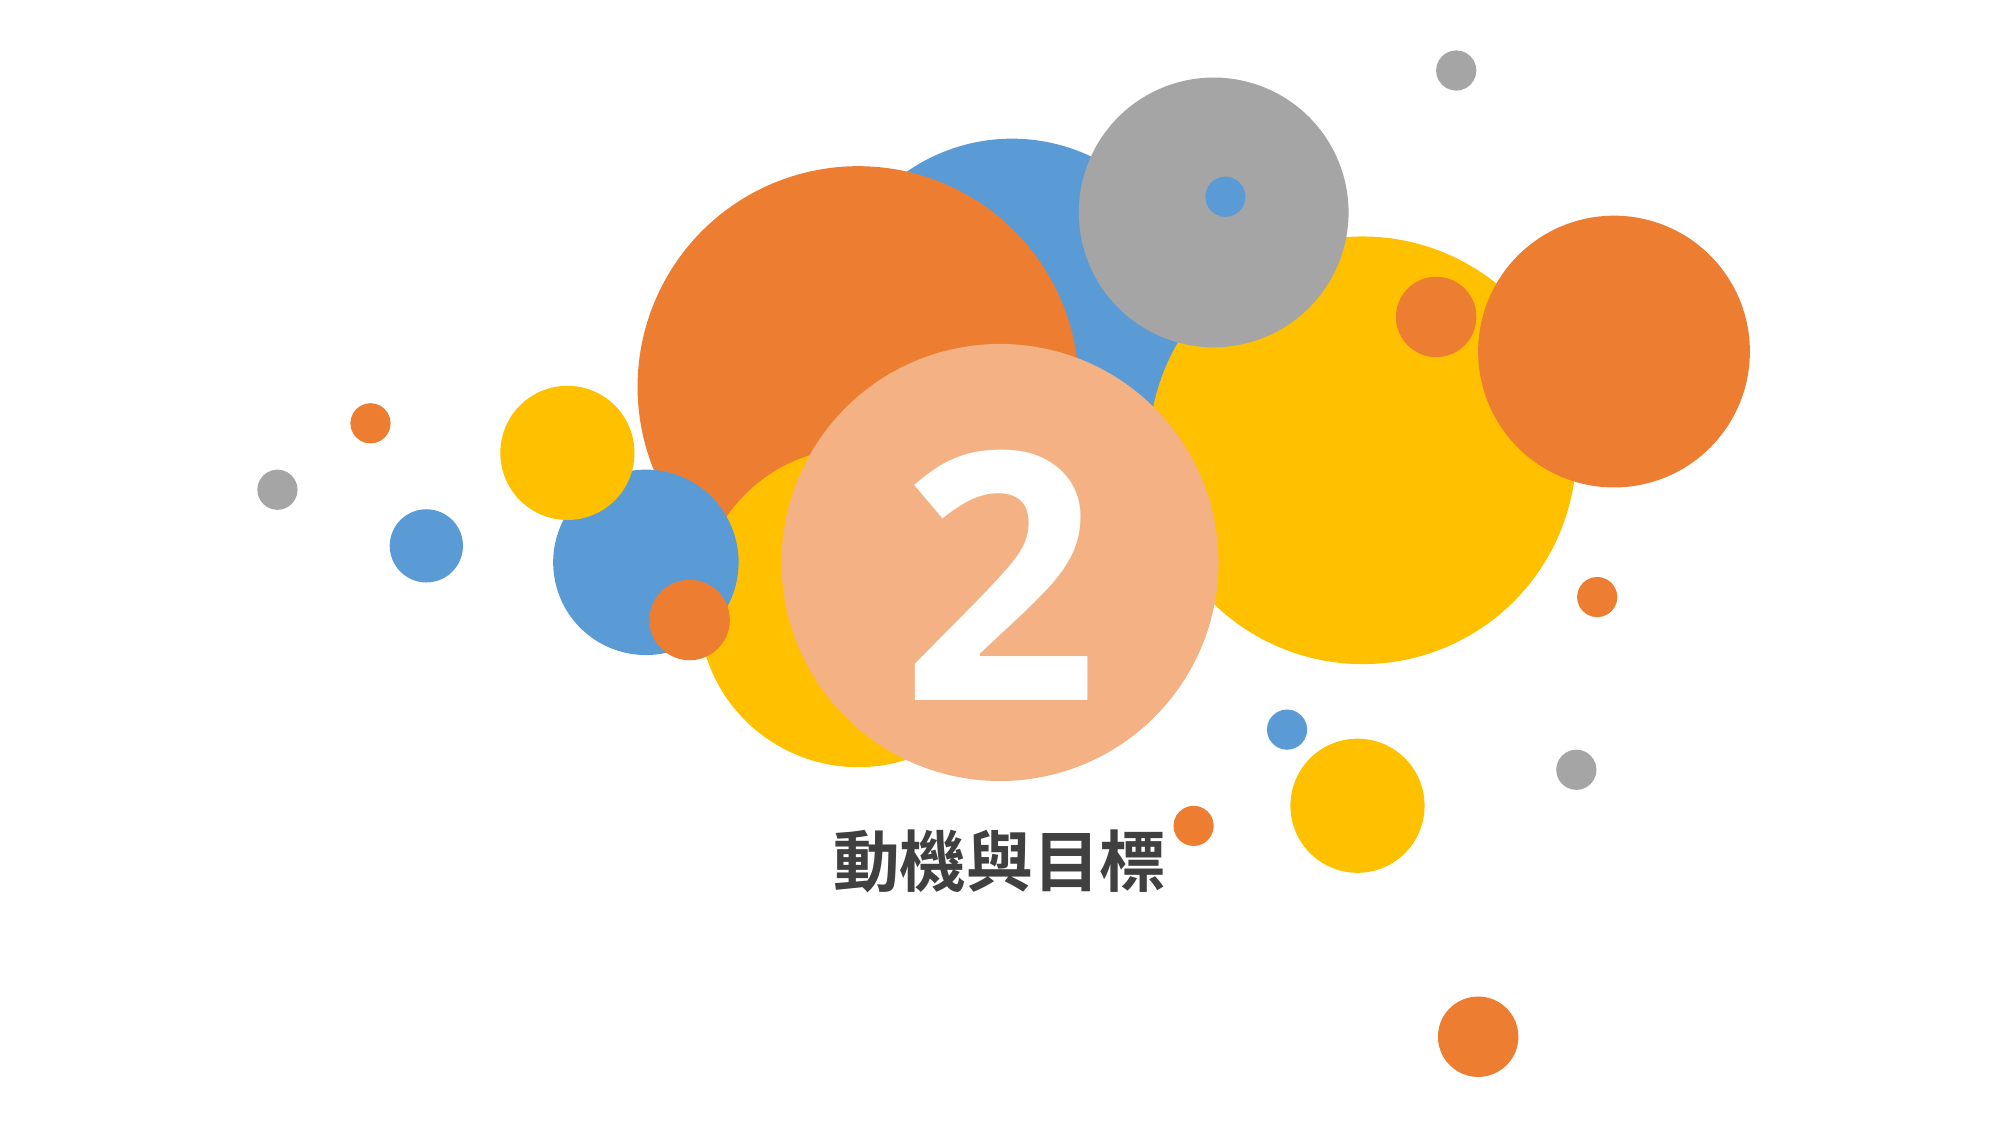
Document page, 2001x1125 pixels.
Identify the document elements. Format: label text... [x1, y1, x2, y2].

text_box [1436, 995, 1520, 1079]
text_box [1394, 275, 1478, 359]
text_box [499, 384, 636, 522]
text_box [1153, 235, 1575, 666]
text_box [349, 402, 392, 445]
text_box [1204, 175, 1247, 218]
text_box [1555, 748, 1598, 791]
text_box [1265, 708, 1309, 751]
text_box [256, 468, 299, 511]
text_box [705, 454, 906, 769]
text_box 2 [780, 342, 1220, 783]
text_box 動機與目標 [548, 812, 1452, 908]
text_box [1477, 214, 1751, 489]
text_box [1077, 76, 1350, 349]
text_box [636, 165, 1078, 513]
text_box [552, 468, 740, 657]
text_box [648, 578, 731, 662]
text_box [907, 137, 1175, 403]
text_box [1177, 804, 1210, 812]
text_box [388, 508, 465, 584]
text_box [1289, 737, 1426, 812]
text_box [1435, 49, 1478, 92]
text_box [1576, 575, 1619, 619]
